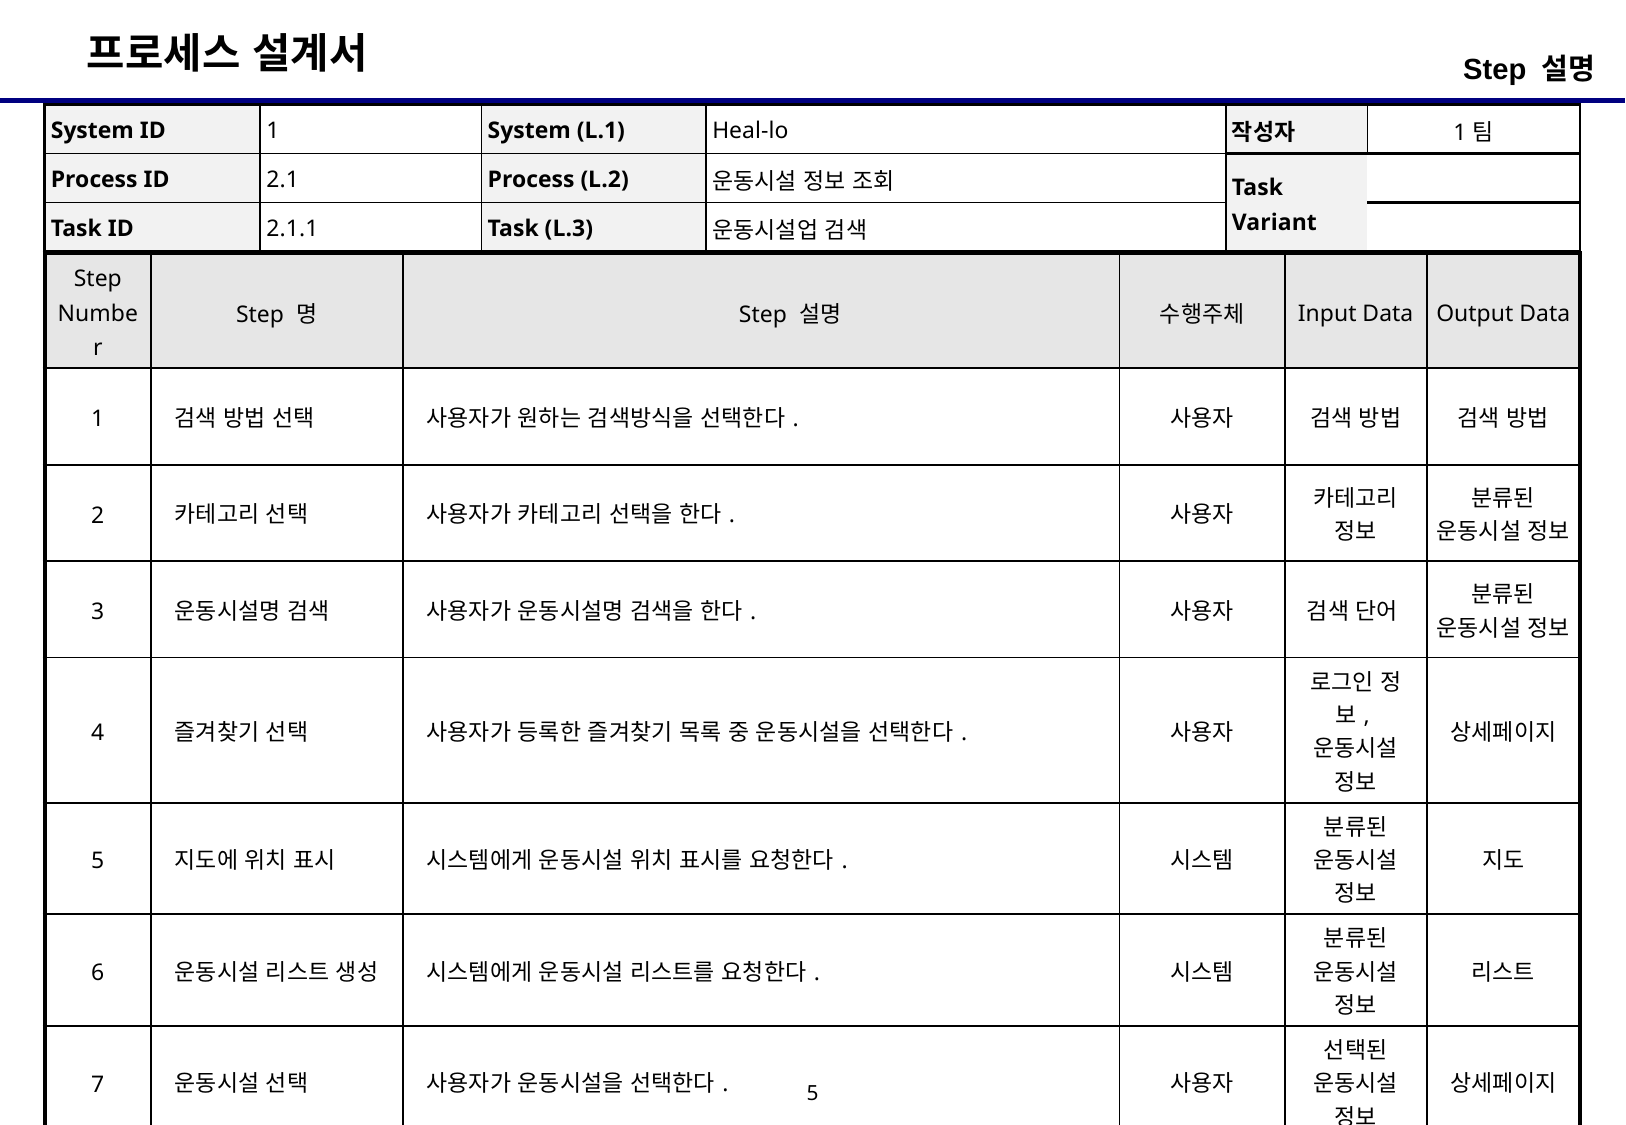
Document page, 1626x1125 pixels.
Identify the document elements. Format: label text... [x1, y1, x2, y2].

table_cell 운동시설업 검색 [707, 203, 1225, 250]
table_cell 6 [47, 915, 150, 1025]
table_cell 사용자가 운동시설을 선택한다. [404, 1027, 1119, 1125]
table_cell Task Variant [1227, 155, 1367, 250]
table_cell 사용자 [1120, 1027, 1284, 1125]
table_cell 검색 방법 선택 [152, 369, 402, 464]
table_cell [1367, 204, 1579, 250]
table_cell 지도에 위치 표시 [152, 804, 402, 913]
table_header Step 설명 [404, 255, 1119, 367]
table_header 1팀 [1368, 106, 1579, 152]
table_cell 카테고리 정보 [1286, 466, 1426, 560]
table_cell 2.1 [261, 154, 481, 202]
table_cell 사용자가 원하는 검색방식을 선택한다. [404, 369, 1119, 464]
table_cell 카테고리 선택 [152, 466, 402, 560]
table_cell 검색 단어 [1286, 562, 1426, 657]
table_header System (L.1) [482, 106, 705, 153]
table_cell 1 [47, 369, 150, 464]
table_header Heal-lo [707, 106, 1225, 153]
table_cell [1367, 155, 1579, 201]
table_cell 분류된 운동시설 정보 [1286, 804, 1426, 913]
table_cell 상세페이지 [1428, 658, 1578, 802]
table_cell 리스트 [1428, 915, 1578, 1025]
table_cell 선택된 운동시설 정보 [1286, 1027, 1426, 1125]
table_cell 분류된 운동시설 정보 [1428, 466, 1578, 560]
table_cell Process ID [46, 154, 259, 202]
table_cell 상세페이지 [1428, 1027, 1578, 1125]
table_cell 시스템 [1120, 915, 1284, 1025]
table_cell 사용자가 카테고리 선택을 한다. [404, 466, 1119, 560]
table_cell Process (L.2) [482, 154, 705, 202]
table_cell 시스템에게 운동시설 위치 표시를 요청한다. [404, 804, 1119, 913]
table_cell 분류된 운동시설 정보 [1428, 562, 1578, 657]
table_cell 즐겨찾기 선택 [152, 658, 402, 802]
table_cell 로그인 정보,운동시설 정보 [1286, 658, 1426, 802]
table_cell 사용자 [1120, 466, 1284, 560]
table_cell 3 [47, 562, 150, 657]
list Step 설명 [1107, 42, 1604, 102]
table_cell 운동시설 정보 조회 [707, 154, 1225, 202]
table_cell 사용자 [1120, 658, 1284, 802]
table_cell 시스템에게 운동시설 리스트를 요청한다. [404, 915, 1119, 1025]
table_cell 검색 방법 [1286, 369, 1426, 464]
table_cell 7 [47, 1027, 150, 1125]
table_header Step 명 [152, 255, 402, 367]
table_cell Task ID [46, 203, 259, 250]
table_cell 지도 [1428, 804, 1578, 913]
table_cell Task (L.3) [482, 203, 705, 250]
table_cell 4 [47, 658, 150, 802]
table_header 작성자 [1227, 106, 1367, 152]
table_cell 5 [47, 804, 150, 913]
table_cell 2.1.1 [261, 203, 481, 250]
table_header Output Data [1428, 255, 1578, 367]
table_cell 사용자 [1120, 369, 1284, 464]
table_cell 2 [47, 466, 150, 560]
table_cell 사용자가 등록한 즐겨찾기 목록 중 운동시설을 선택한다. [404, 658, 1119, 802]
table_cell 운동시설 선택 [152, 1027, 402, 1125]
table_cell 운동시설 리스트 생성 [152, 915, 402, 1025]
table_header 1 [261, 106, 481, 153]
table_header 수행주체 [1120, 255, 1284, 367]
table_header Step Number [47, 255, 150, 367]
table_cell 사용자 [1120, 562, 1284, 657]
table_header Input Data [1286, 255, 1426, 367]
table_cell 운동시설명 검색 [152, 562, 402, 657]
table_cell 분류된 운동시설 정보 [1286, 915, 1426, 1025]
table_cell 사용자가 운동시설명 검색을 한다. [404, 562, 1119, 657]
table_header System ID [46, 106, 259, 153]
table_cell 검색 방법 [1428, 369, 1578, 464]
table_cell 시스템 [1120, 804, 1284, 913]
